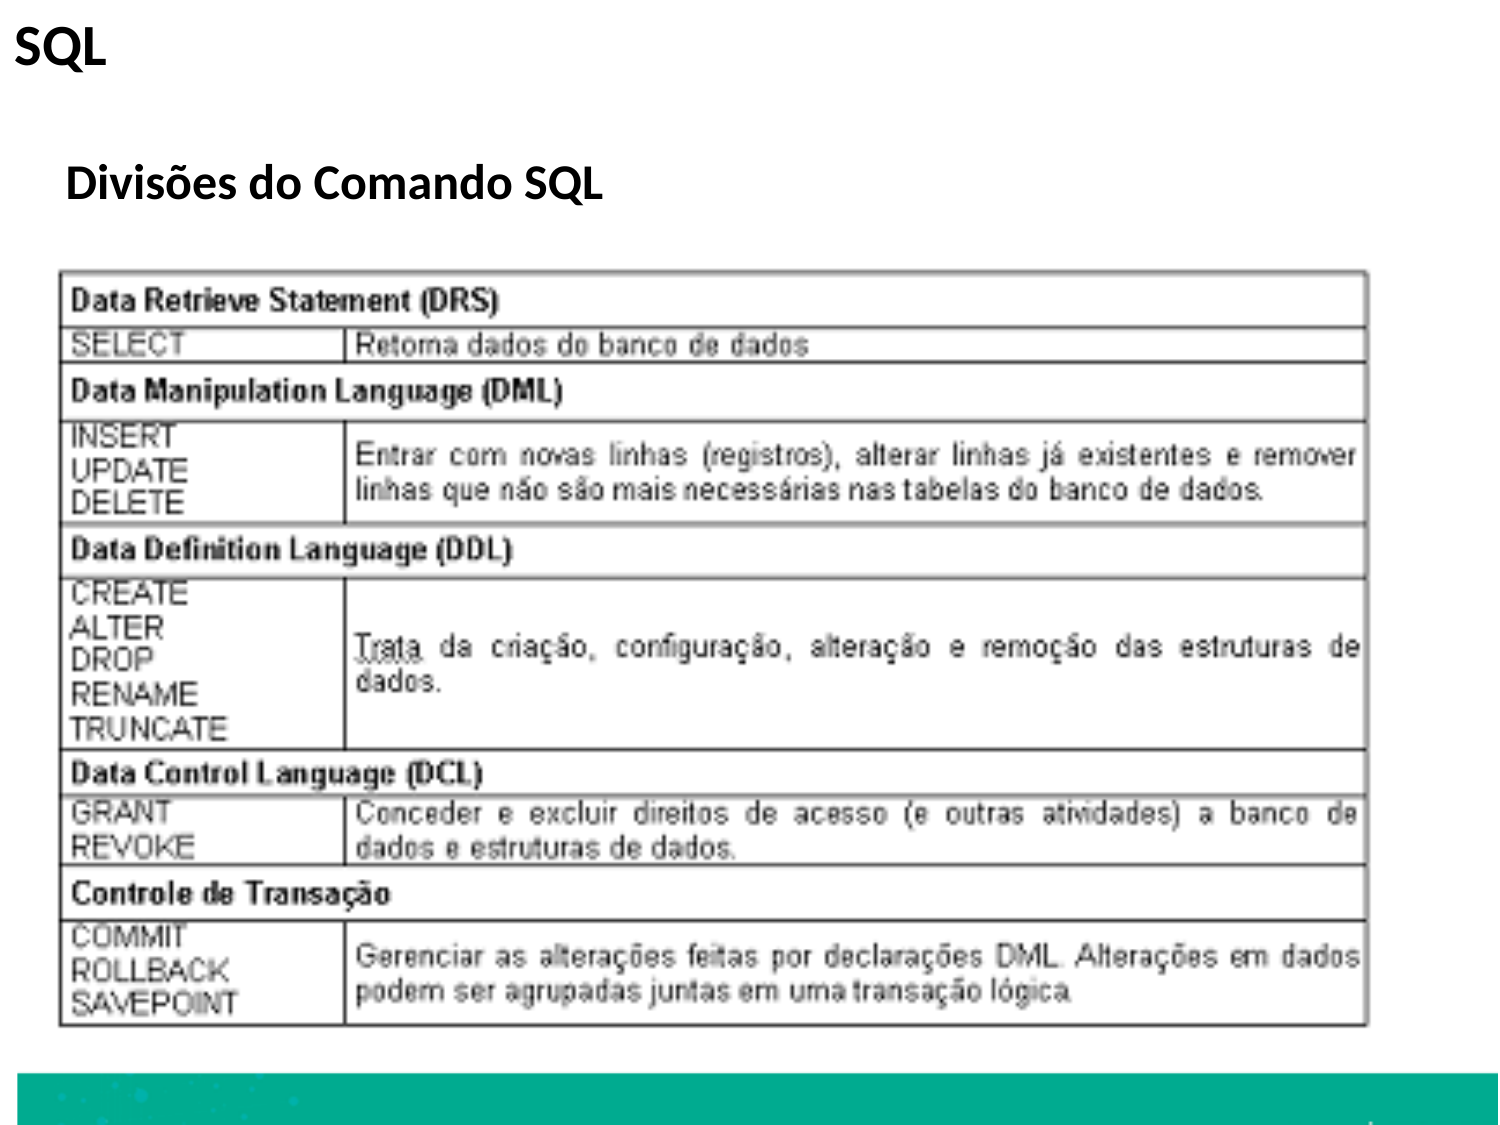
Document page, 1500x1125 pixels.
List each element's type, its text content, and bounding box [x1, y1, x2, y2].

picture [2, 0, 1498, 1125]
text_box SQL [0, 0, 774, 85]
text_box Divisões do Comando SQL [50, 149, 1445, 521]
